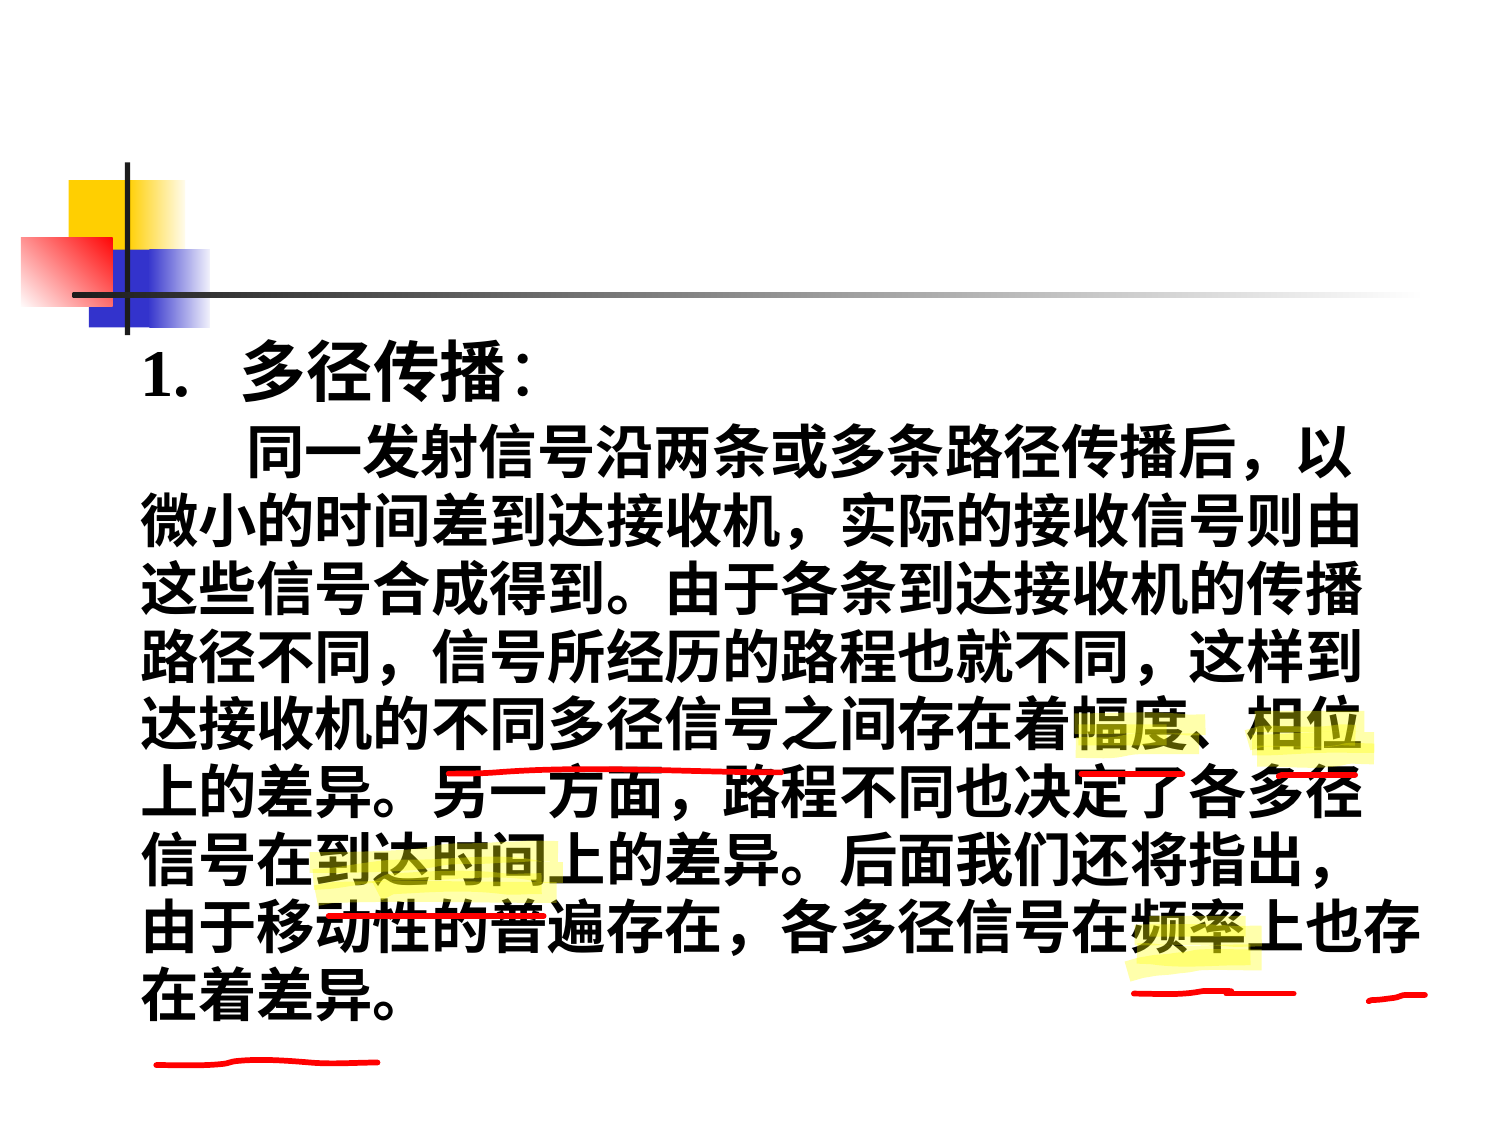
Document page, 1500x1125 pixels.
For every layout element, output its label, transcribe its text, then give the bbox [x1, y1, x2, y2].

text_box [1257, 742, 1356, 749]
table_cell 信号时间波形会发生失真 [1244, 710, 1375, 768]
table_cell 信号时间波形会发生失真 [1124, 915, 1262, 982]
table_cell 信号时间波形会发生失真 [309, 840, 563, 906]
list 1. 多径传播： 同一发射信号沿两条或多条路径传播后，以 微小的时间差到达接收机，实际的接收信号则由 这些信号合成得到。由于各条到达接收机的传播 路径不同，信号所经历的路程也就不同，这样到 达接收机的不同多径信号之间存在着幅度、相位 上的差异。另一方面，路程不同也决定了各多径 信号在到达时间上的差异。后面我们还将指出， 由于移动性的普遍存在，各多径信号在频率上也存 在着差异。 [124, 337, 1451, 1088]
table_cell 信号时间波形会发生失真 [1074, 712, 1206, 759]
